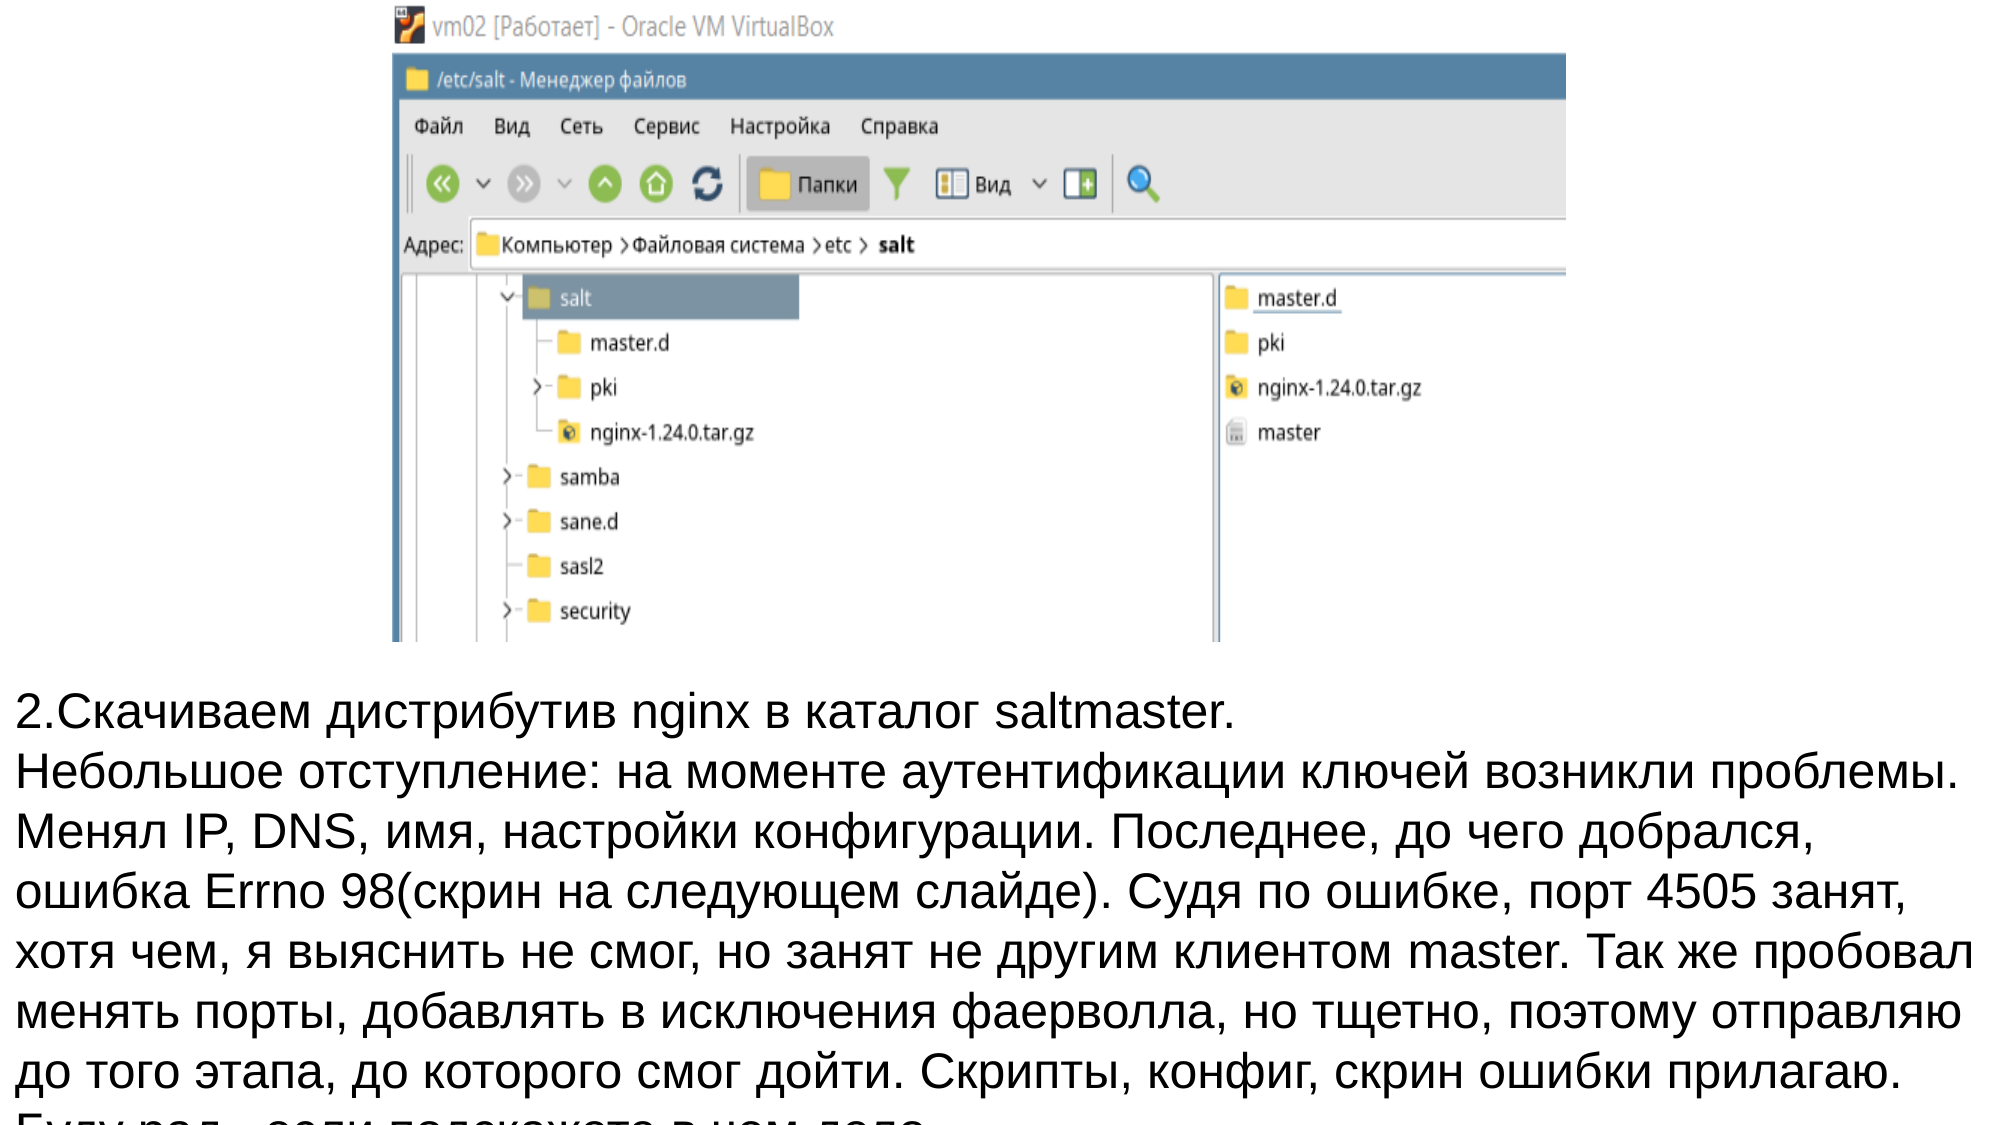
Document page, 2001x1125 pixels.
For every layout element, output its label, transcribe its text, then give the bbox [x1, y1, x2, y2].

picture [392, 0, 1566, 642]
subtitle 2.Скачиваем дистрибутив nginx в каталог saltmaster. Небольшое отступление: на моменте аутентификации ключей возникли проблемы. Менял IP, DNS, имя, настройки конфигурации. Последнее, до чего добрался, ошибка Errno 98(скрин на следующем слайде). Судя по ошибке, порт 4505 занят, хотя чем, я выяснить не смог, но занят не другим клиентом master. Так же пробовал менять порты, добавлять в исключения фаерволла, но тщетно, поэтому отправляю до того этапа, до которого смог дойти. Скрипты, конфиг, скрин ошибки прилагаю. Буду рад, если подскажете в чем дело. [0, 671, 2000, 1125]
